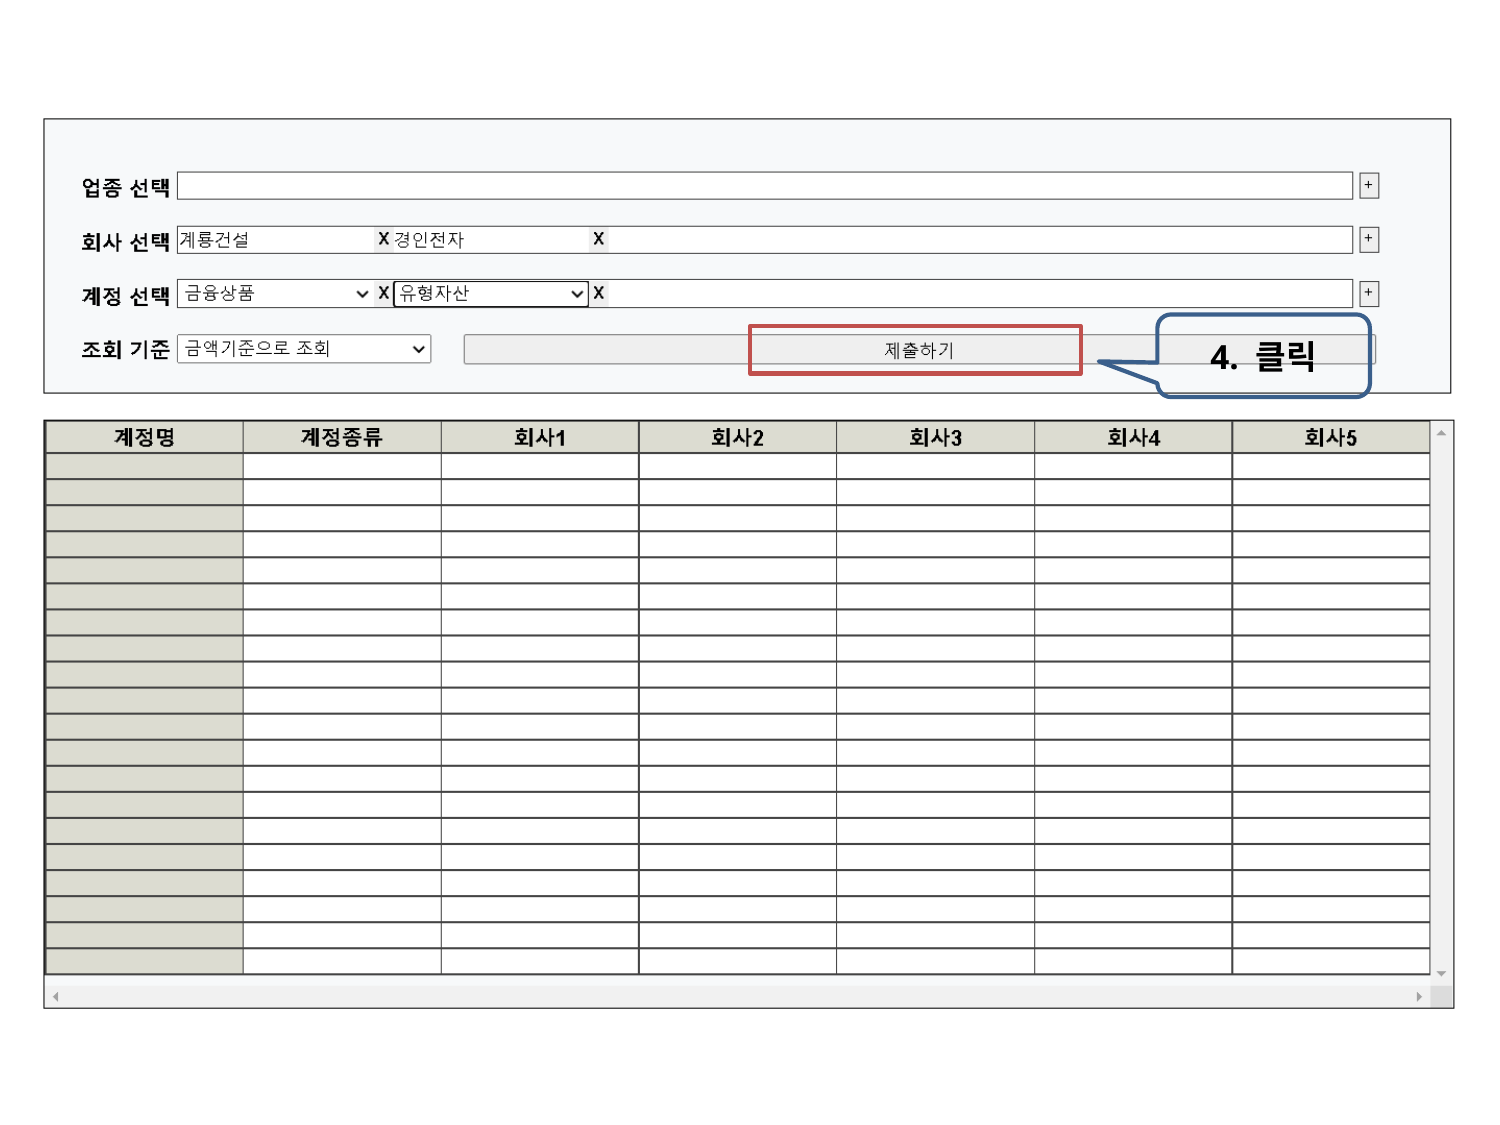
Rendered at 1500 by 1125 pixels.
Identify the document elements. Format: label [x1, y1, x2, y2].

picture [32, 109, 1468, 1016]
